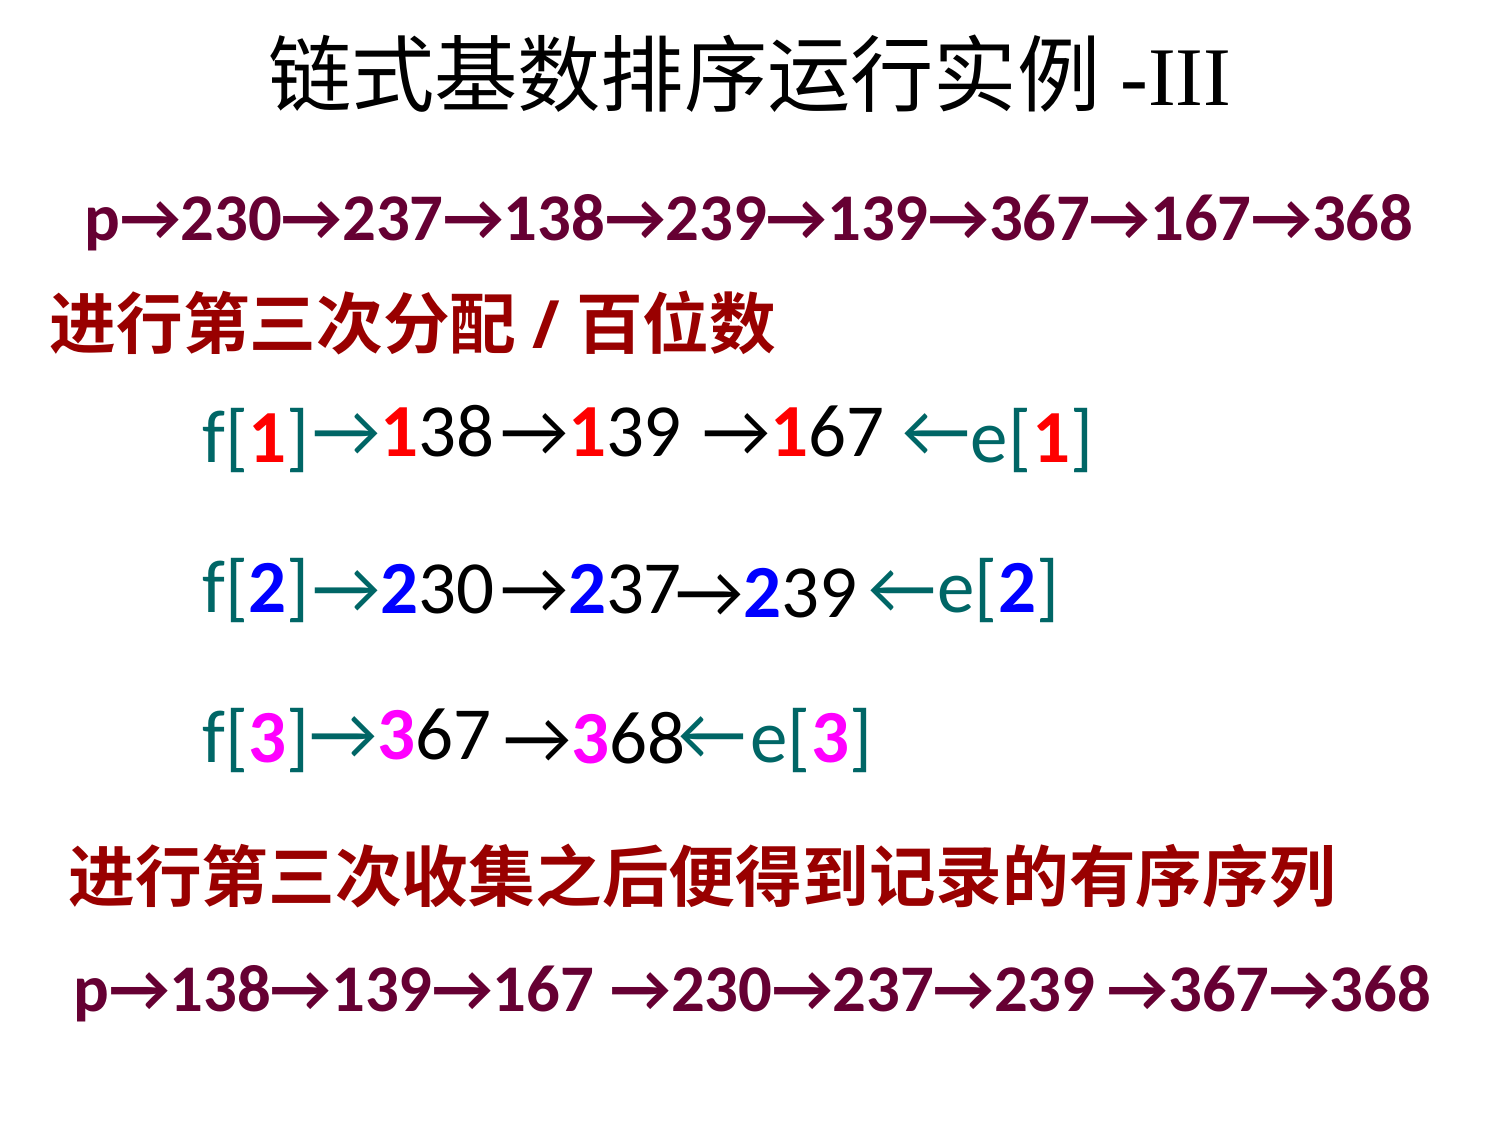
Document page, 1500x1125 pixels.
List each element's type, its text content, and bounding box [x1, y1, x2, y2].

text_box p→230→237→138→239→139→367→167→368 [69, 166, 1430, 262]
text_box →368 [488, 681, 701, 787]
text_box f[3] e[3] [187, 661, 1034, 785]
text_box →367→368 [1093, 937, 1447, 1033]
text_box →367 ← [294, 677, 825, 782]
text_box →138 ← [297, 374, 485, 480]
text_box →230→237→239 [595, 937, 1093, 1033]
text_box 进行第三次分配/百位数 [34, 274, 792, 369]
text_box →239 [660, 534, 873, 640]
text_box 进行第三次收集之后便得到记录的有序序列 [0, 786, 1352, 926]
text_box →237 [485, 531, 697, 637]
text_box f[1] e[1] [187, 361, 1270, 485]
text_box f[2] e[2] [187, 511, 1152, 635]
title 链式基数排序运行实例-III [75, 0, 1425, 149]
text_box →167 [687, 373, 1001, 479]
text_box p→138→139→167 [58, 937, 595, 1033]
text_box →230 ← [697, 531, 986, 637]
text_box →139 [485, 374, 697, 480]
text_box →230 ← [297, 531, 485, 637]
